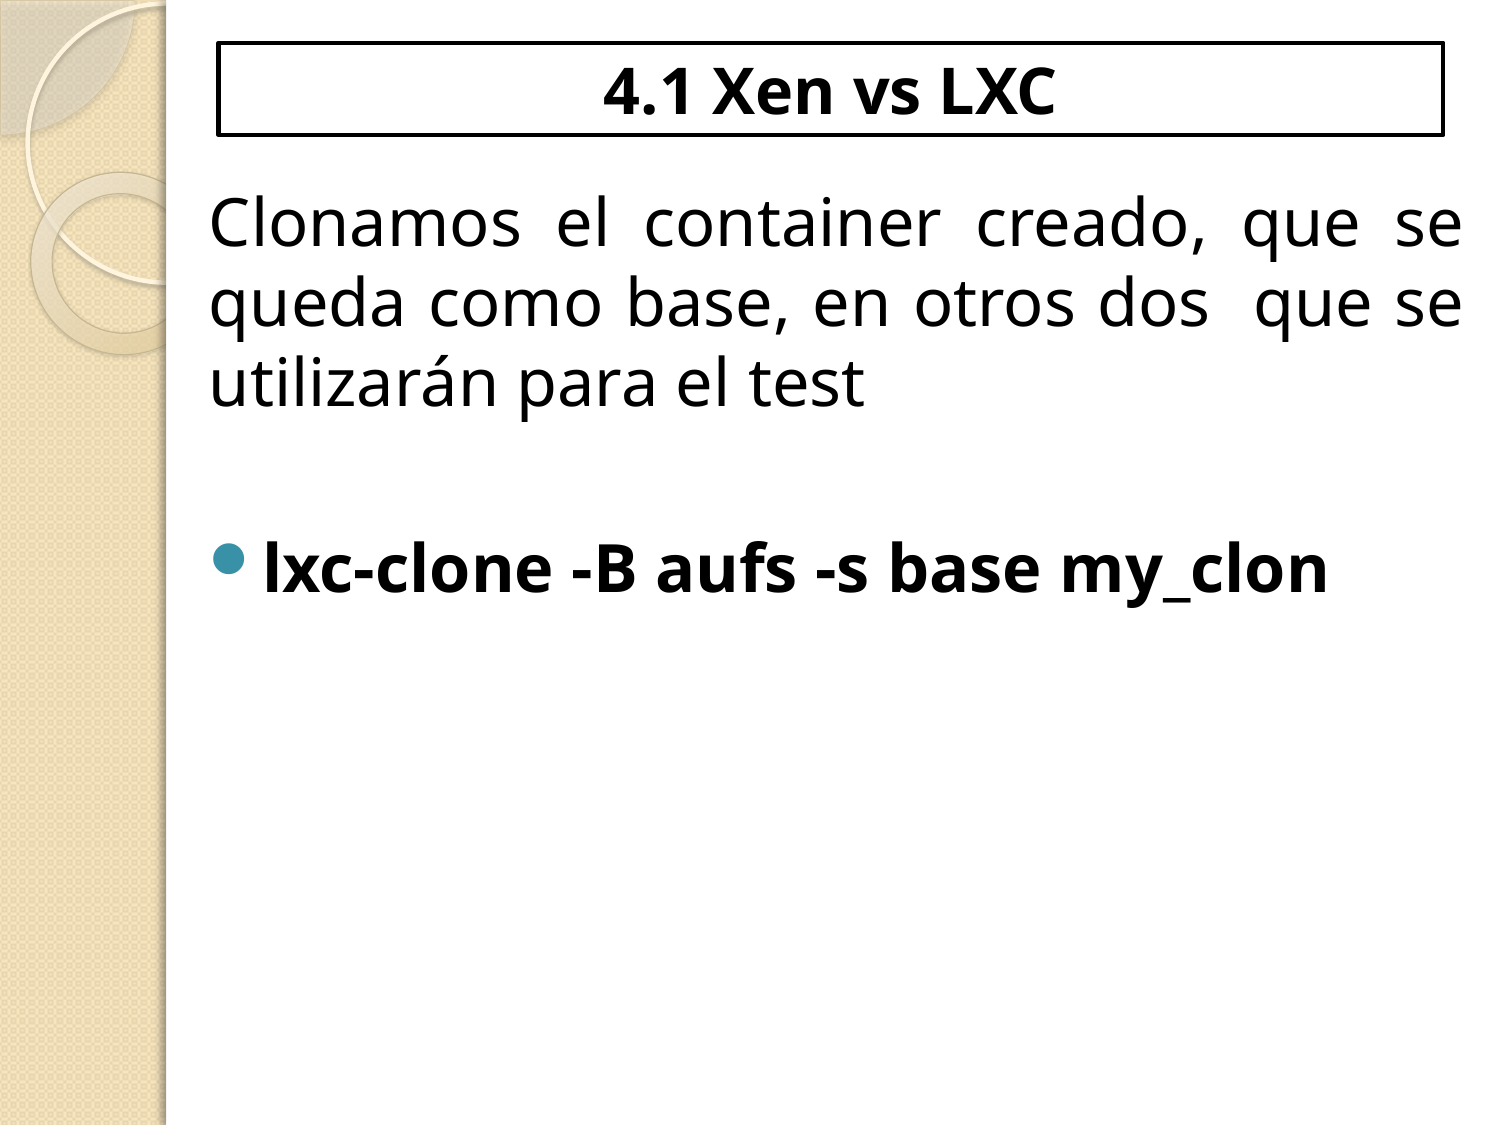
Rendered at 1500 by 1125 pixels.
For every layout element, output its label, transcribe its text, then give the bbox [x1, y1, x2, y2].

list Clonamos el container creado, que se queda como base, en otros dos que se utilizarán para el test lxc-clone -B aufs -s base my_clon [180, 172, 1482, 1083]
title 4.1 Xen vs LXC [216, 41, 1445, 137]
